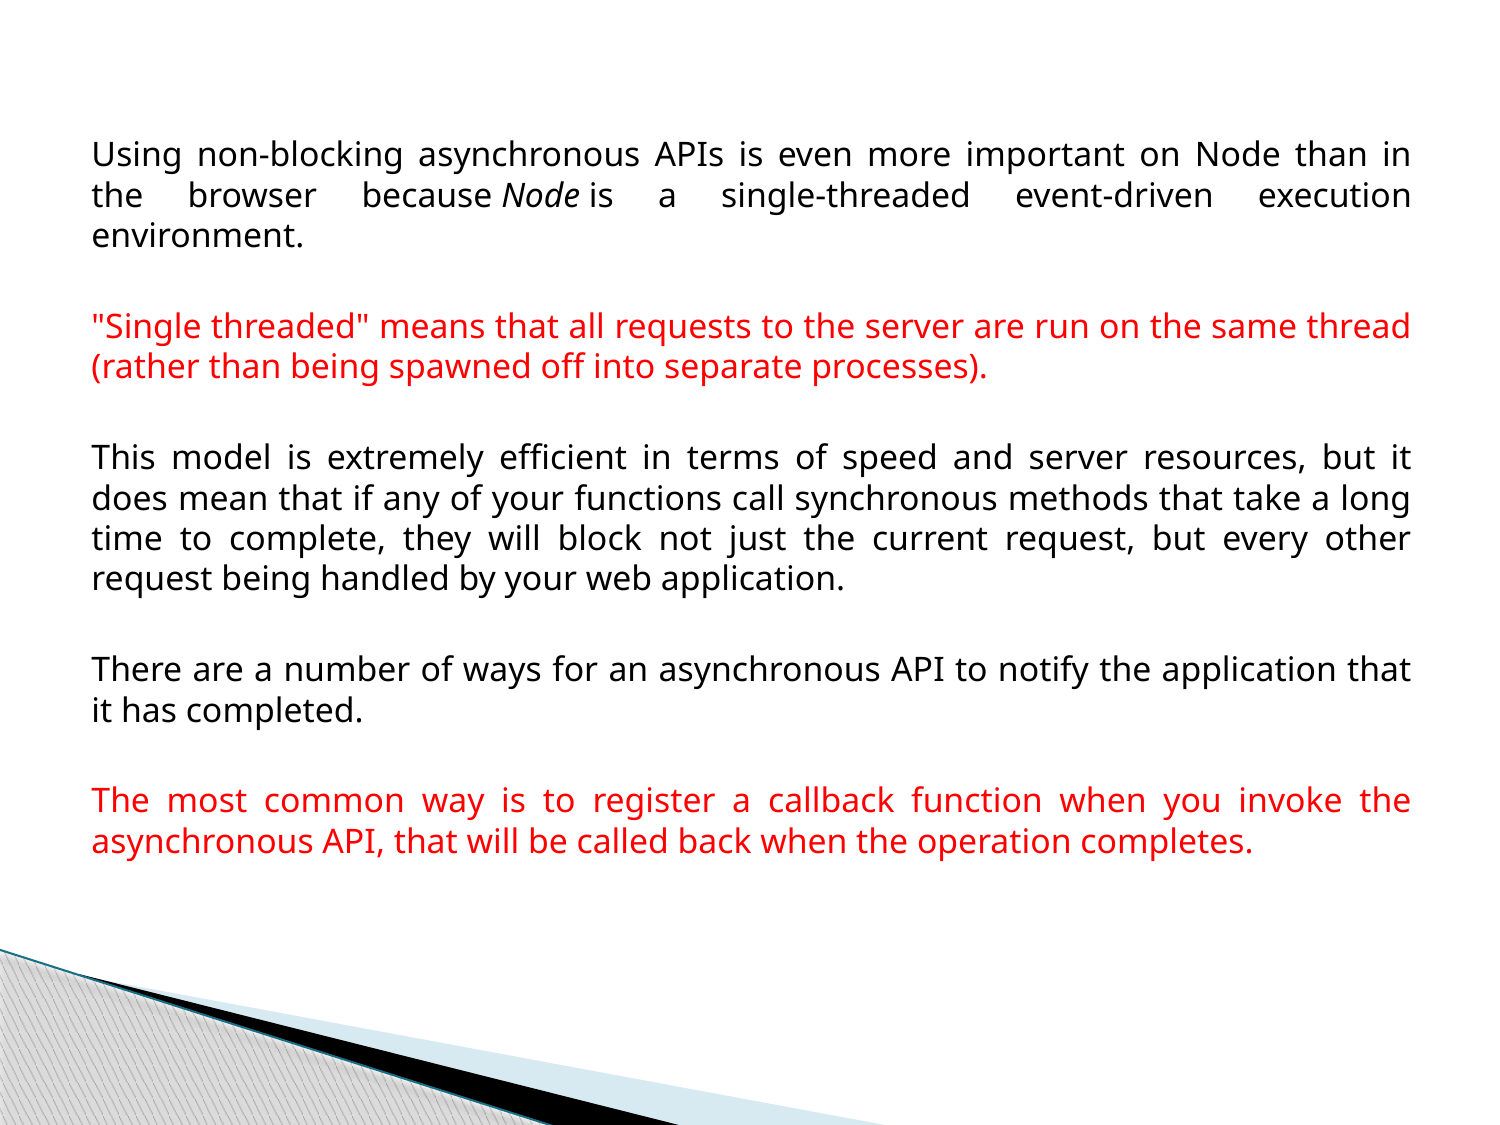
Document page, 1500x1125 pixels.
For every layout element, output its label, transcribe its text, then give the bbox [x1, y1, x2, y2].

list Using non-blocking asynchronous APIs is even more important on Node than in the browser because Node is a single-threaded event-driven execution environment. "Single threaded" means that all requests to the server are run on the same thread (rather than being spawned off into separate processes). This model is extremely efficient in terms of speed and server resources, but it does mean that if any of your functions call synchronous methods that take a long time to complete, they will block not just the current request, but every other request being handled by your web application. There are a number of ways for an asynchronous API to notify the application that it has completed. The most common way is to register a callback function when you invoke the asynchronous API, that will be called back when the operation completes. [76, 125, 1427, 868]
